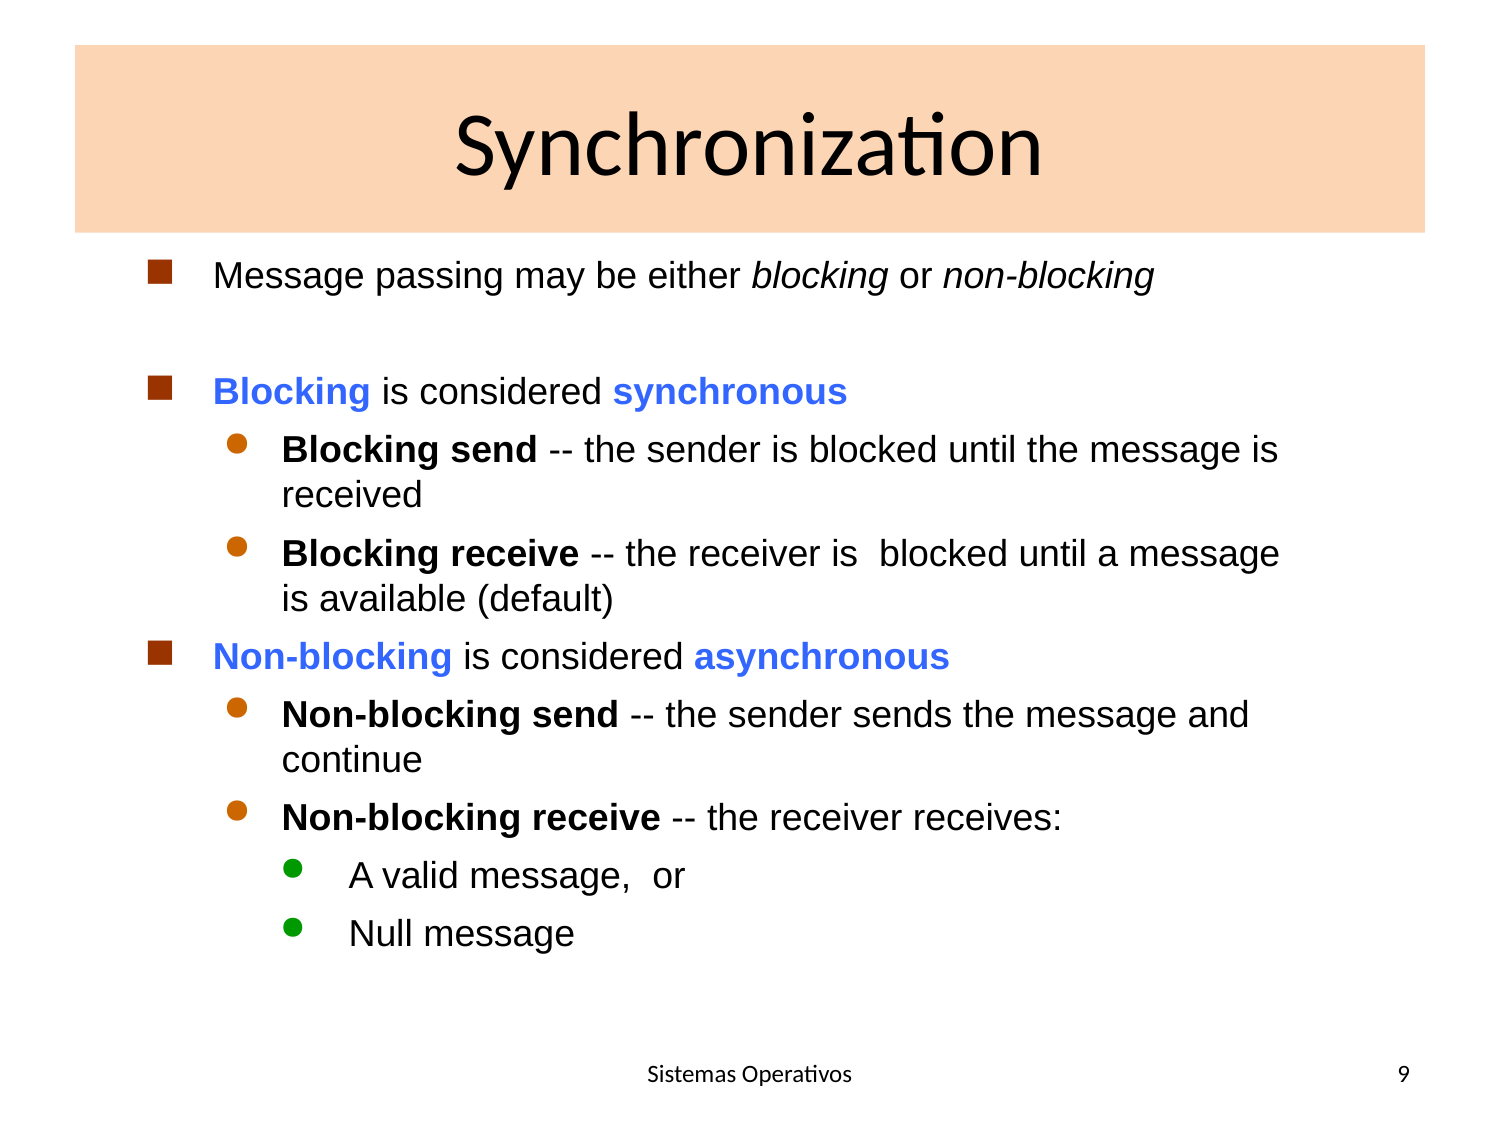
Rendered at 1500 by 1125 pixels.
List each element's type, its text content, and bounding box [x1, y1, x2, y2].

text_box Message passing may be either blocking or non-blocking Blocking is considered synchronous Blocking send -- the sender is blocked until the message is received Blocking receive -- the receiver is blocked until a message is available (default) Non-blocking is considered asynchronous Non-blocking send -- the sender sends the message and continue Non-blocking receive -- the receiver receives: A valid message, or Null message [135, 243, 1328, 1062]
slide_number 9 [1074, 1042, 1425, 1103]
footer Sistemas Operativos [512, 1062, 988, 1103]
title Synchronization [75, 45, 1425, 233]
